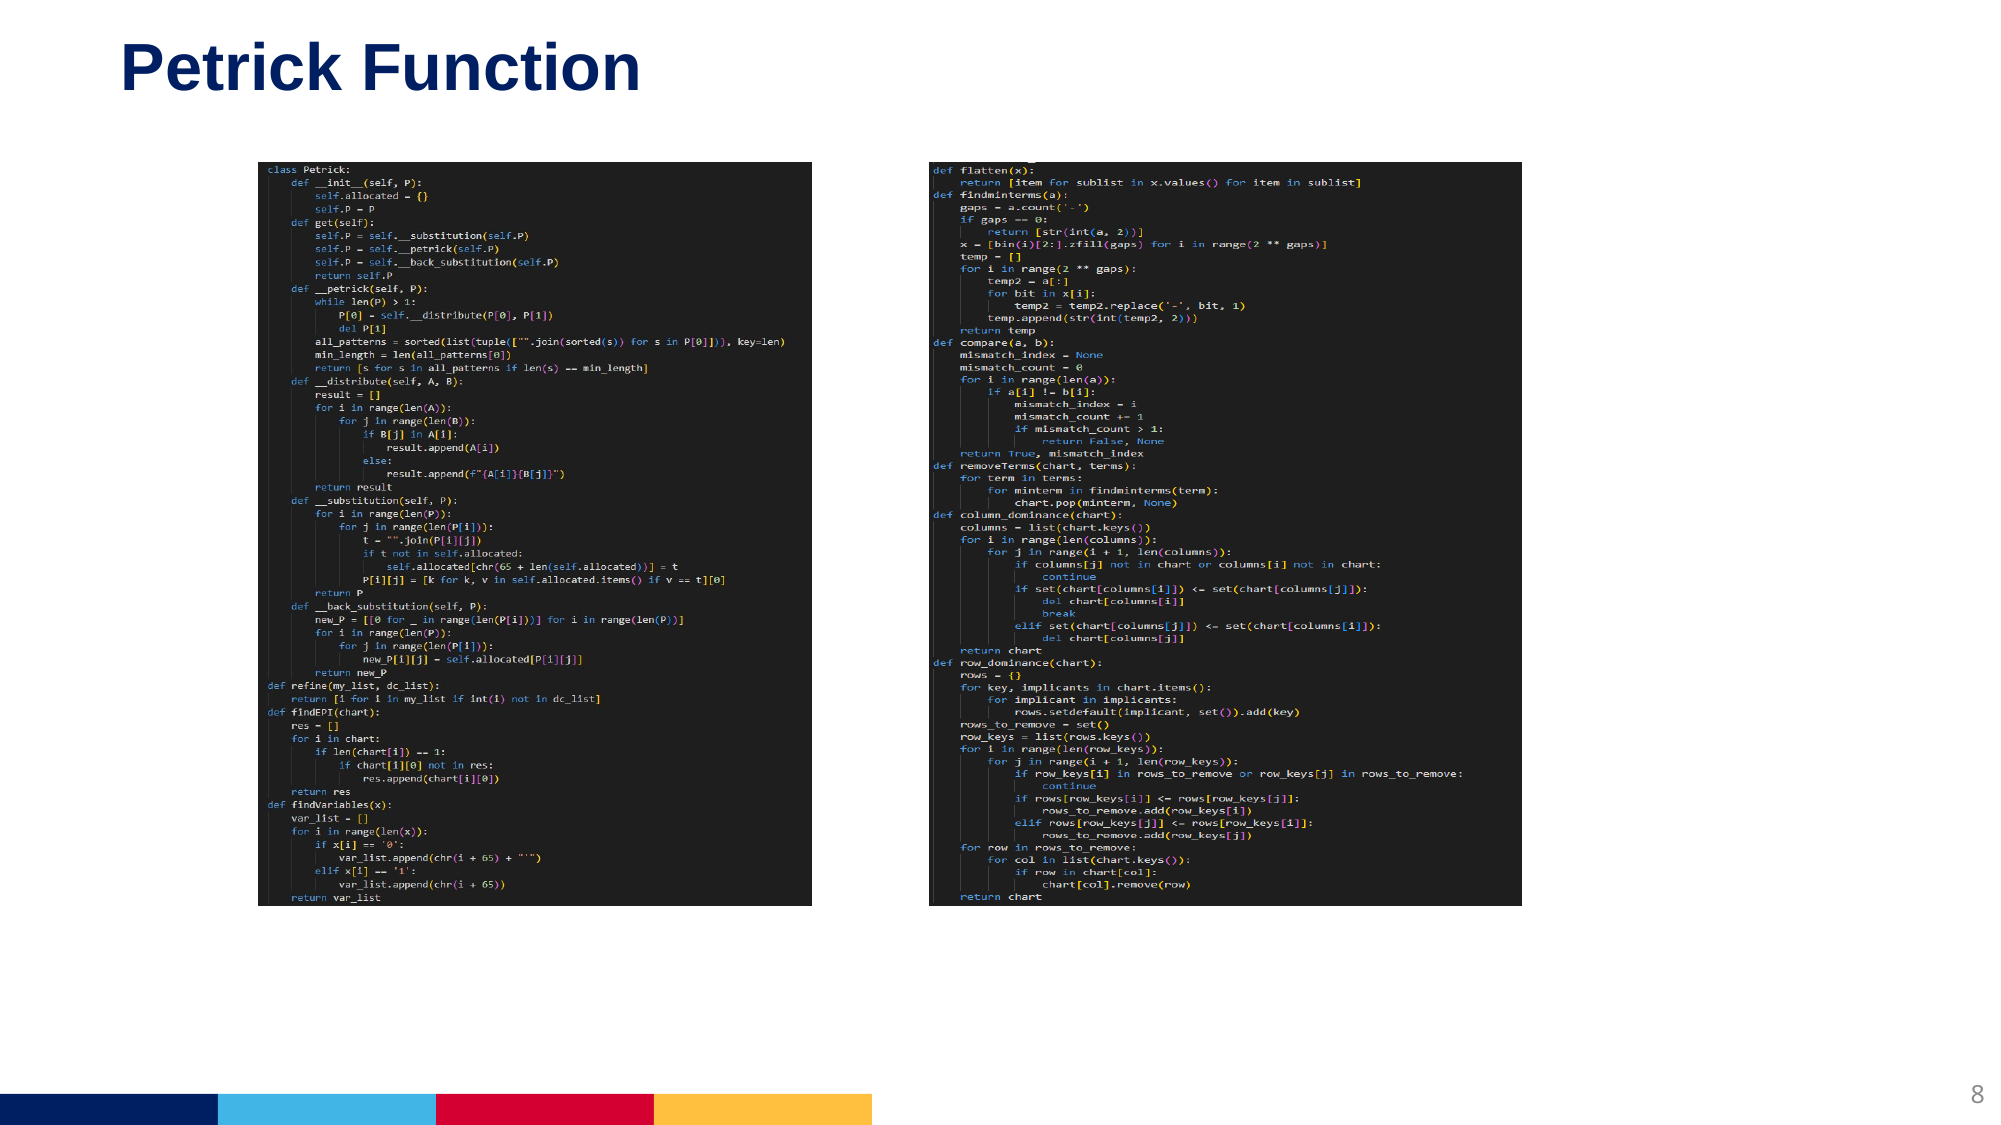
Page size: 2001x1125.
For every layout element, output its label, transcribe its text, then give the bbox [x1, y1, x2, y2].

slide_number 7 [1533, 1065, 2000, 1125]
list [257, 162, 812, 906]
picture [929, 162, 1523, 906]
title Petrick Function [105, 3, 1900, 124]
